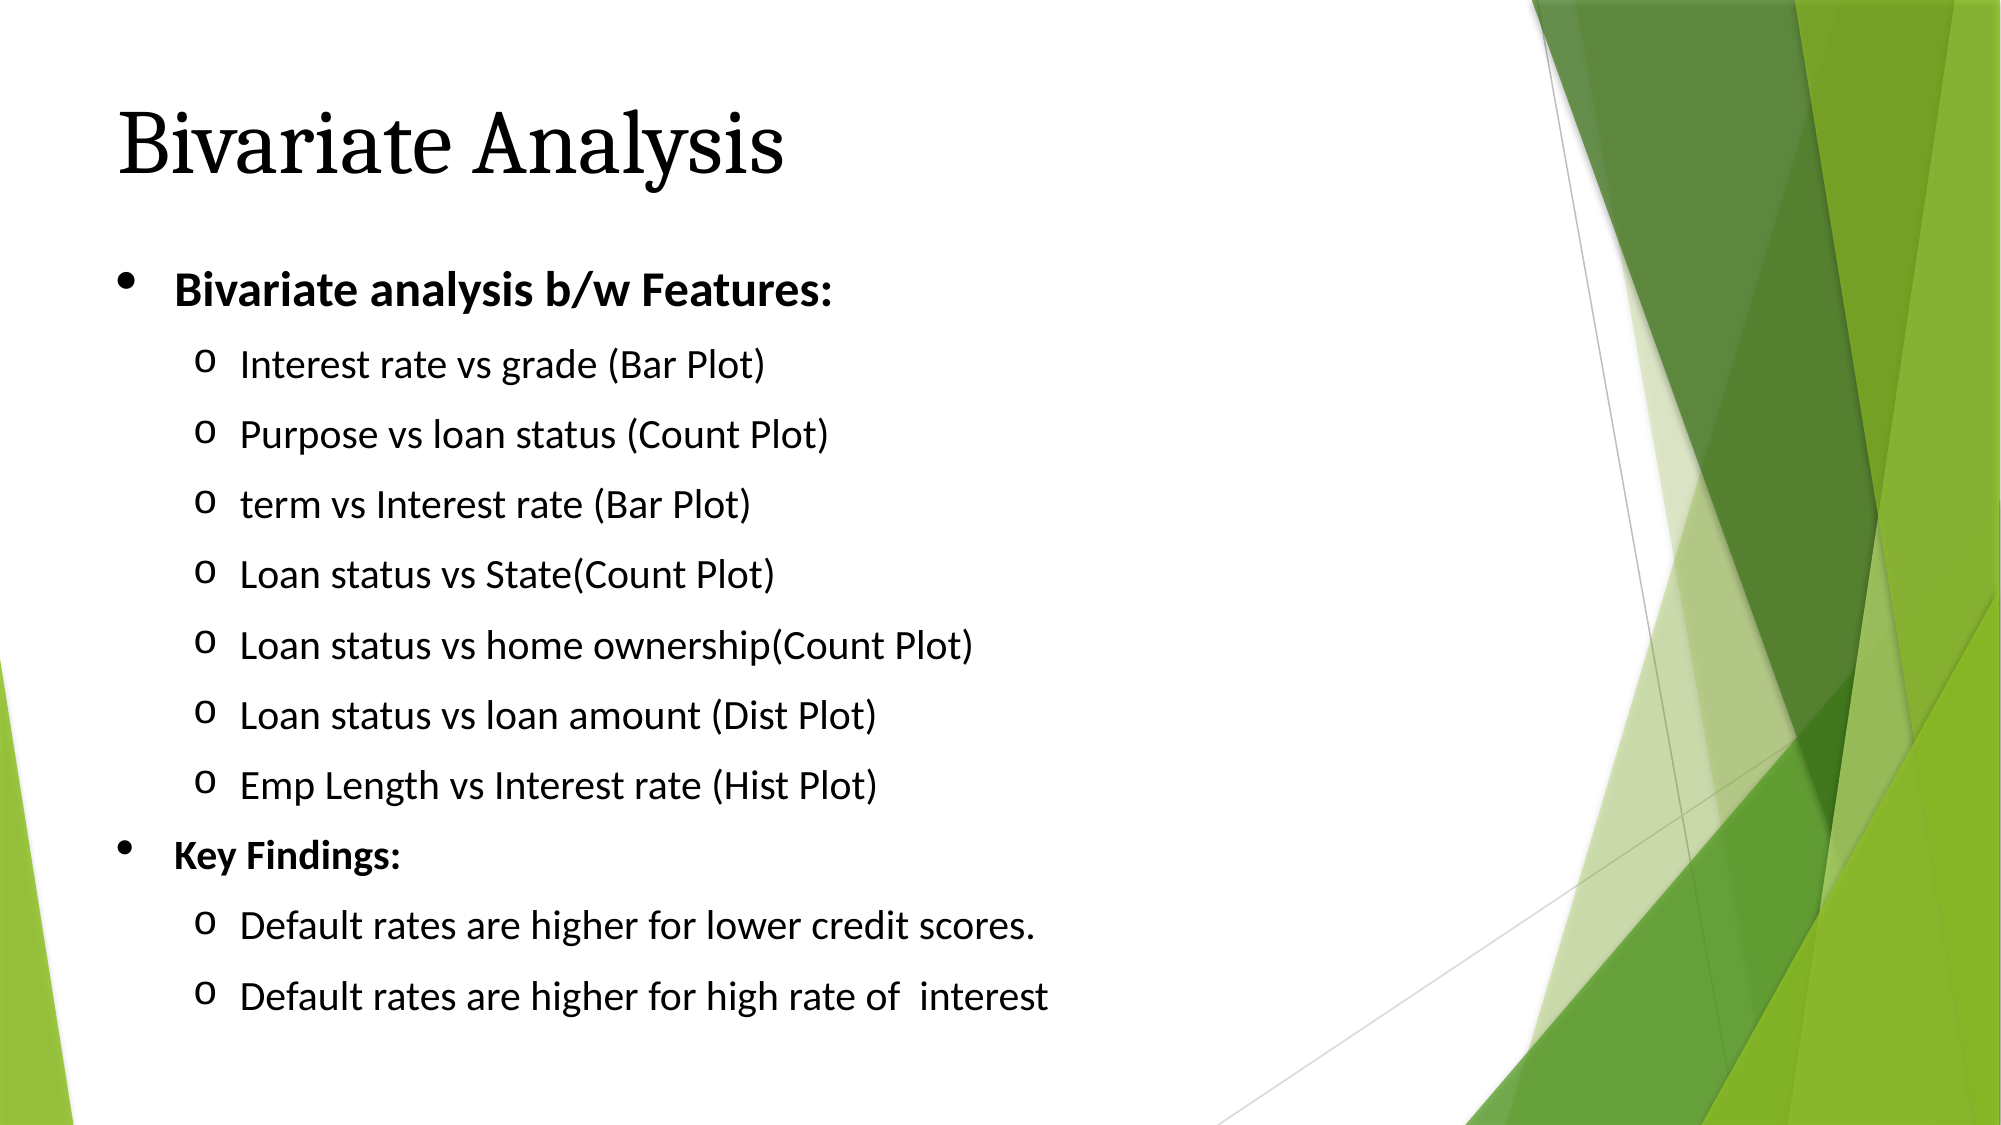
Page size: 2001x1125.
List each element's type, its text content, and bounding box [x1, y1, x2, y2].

text_box Bivariate analysis b/w Features: Interest rate vs grade (Bar Plot) Purpose vs loan status (Count Plot) term vs Interest rate (Bar Plot) Loan status vs State(Count Plot) Loan status vs home ownership(Count Plot) Loan status vs loan amount (Dist Plot) Emp Length vs Interest rate (Hist Plot) Key Findings: Default rates are higher for lower credit scores. Default rates are higher for high rate of interest [103, 245, 1554, 1125]
text_box Bivariate Analysis [103, 74, 1076, 199]
